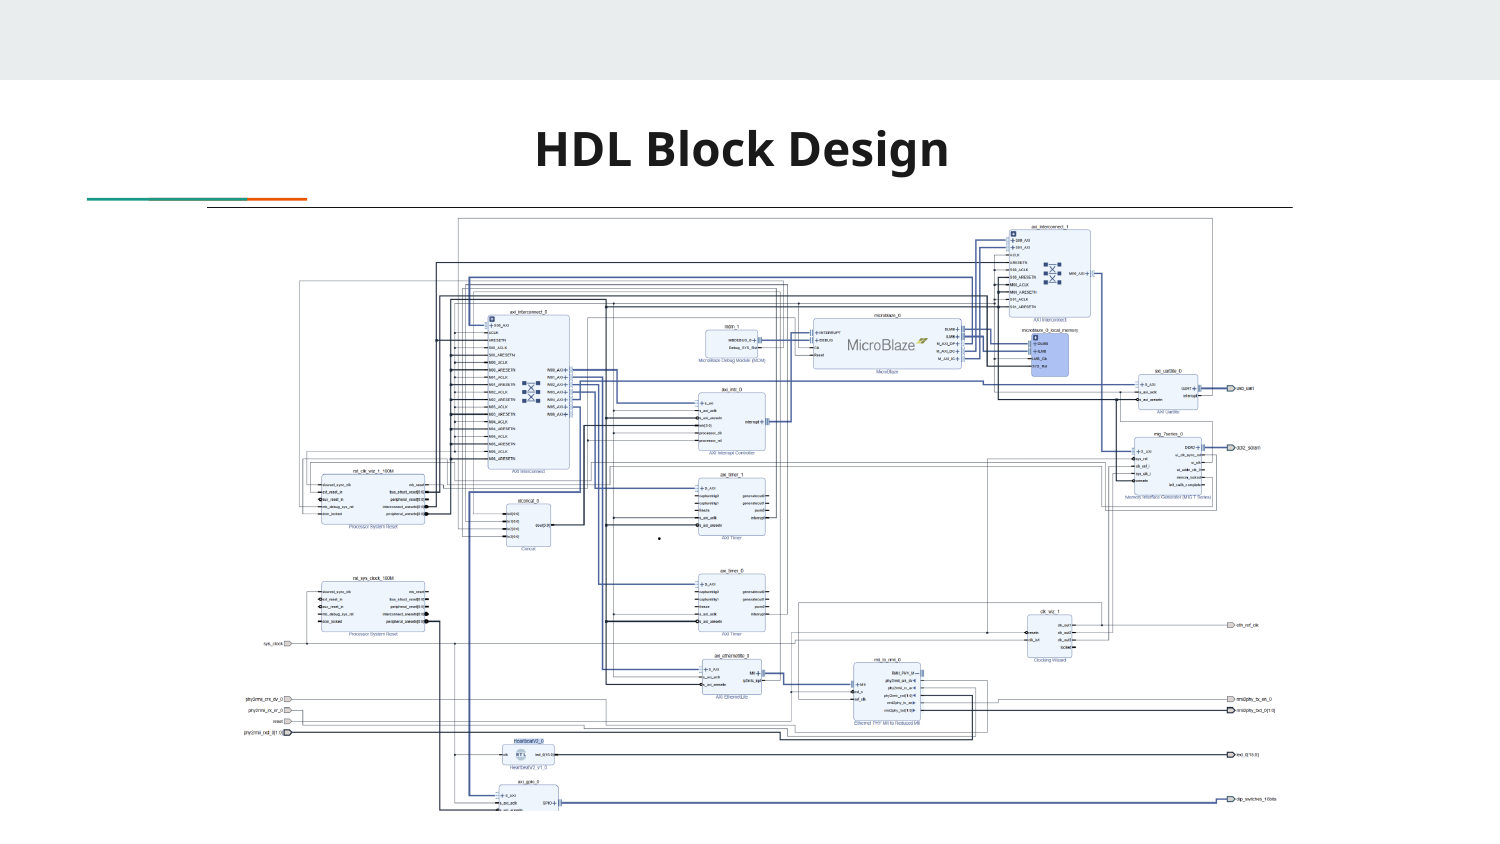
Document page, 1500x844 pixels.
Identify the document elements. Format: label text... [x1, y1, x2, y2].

title HDL Block Design [111, 103, 1374, 191]
picture [207, 207, 1293, 811]
